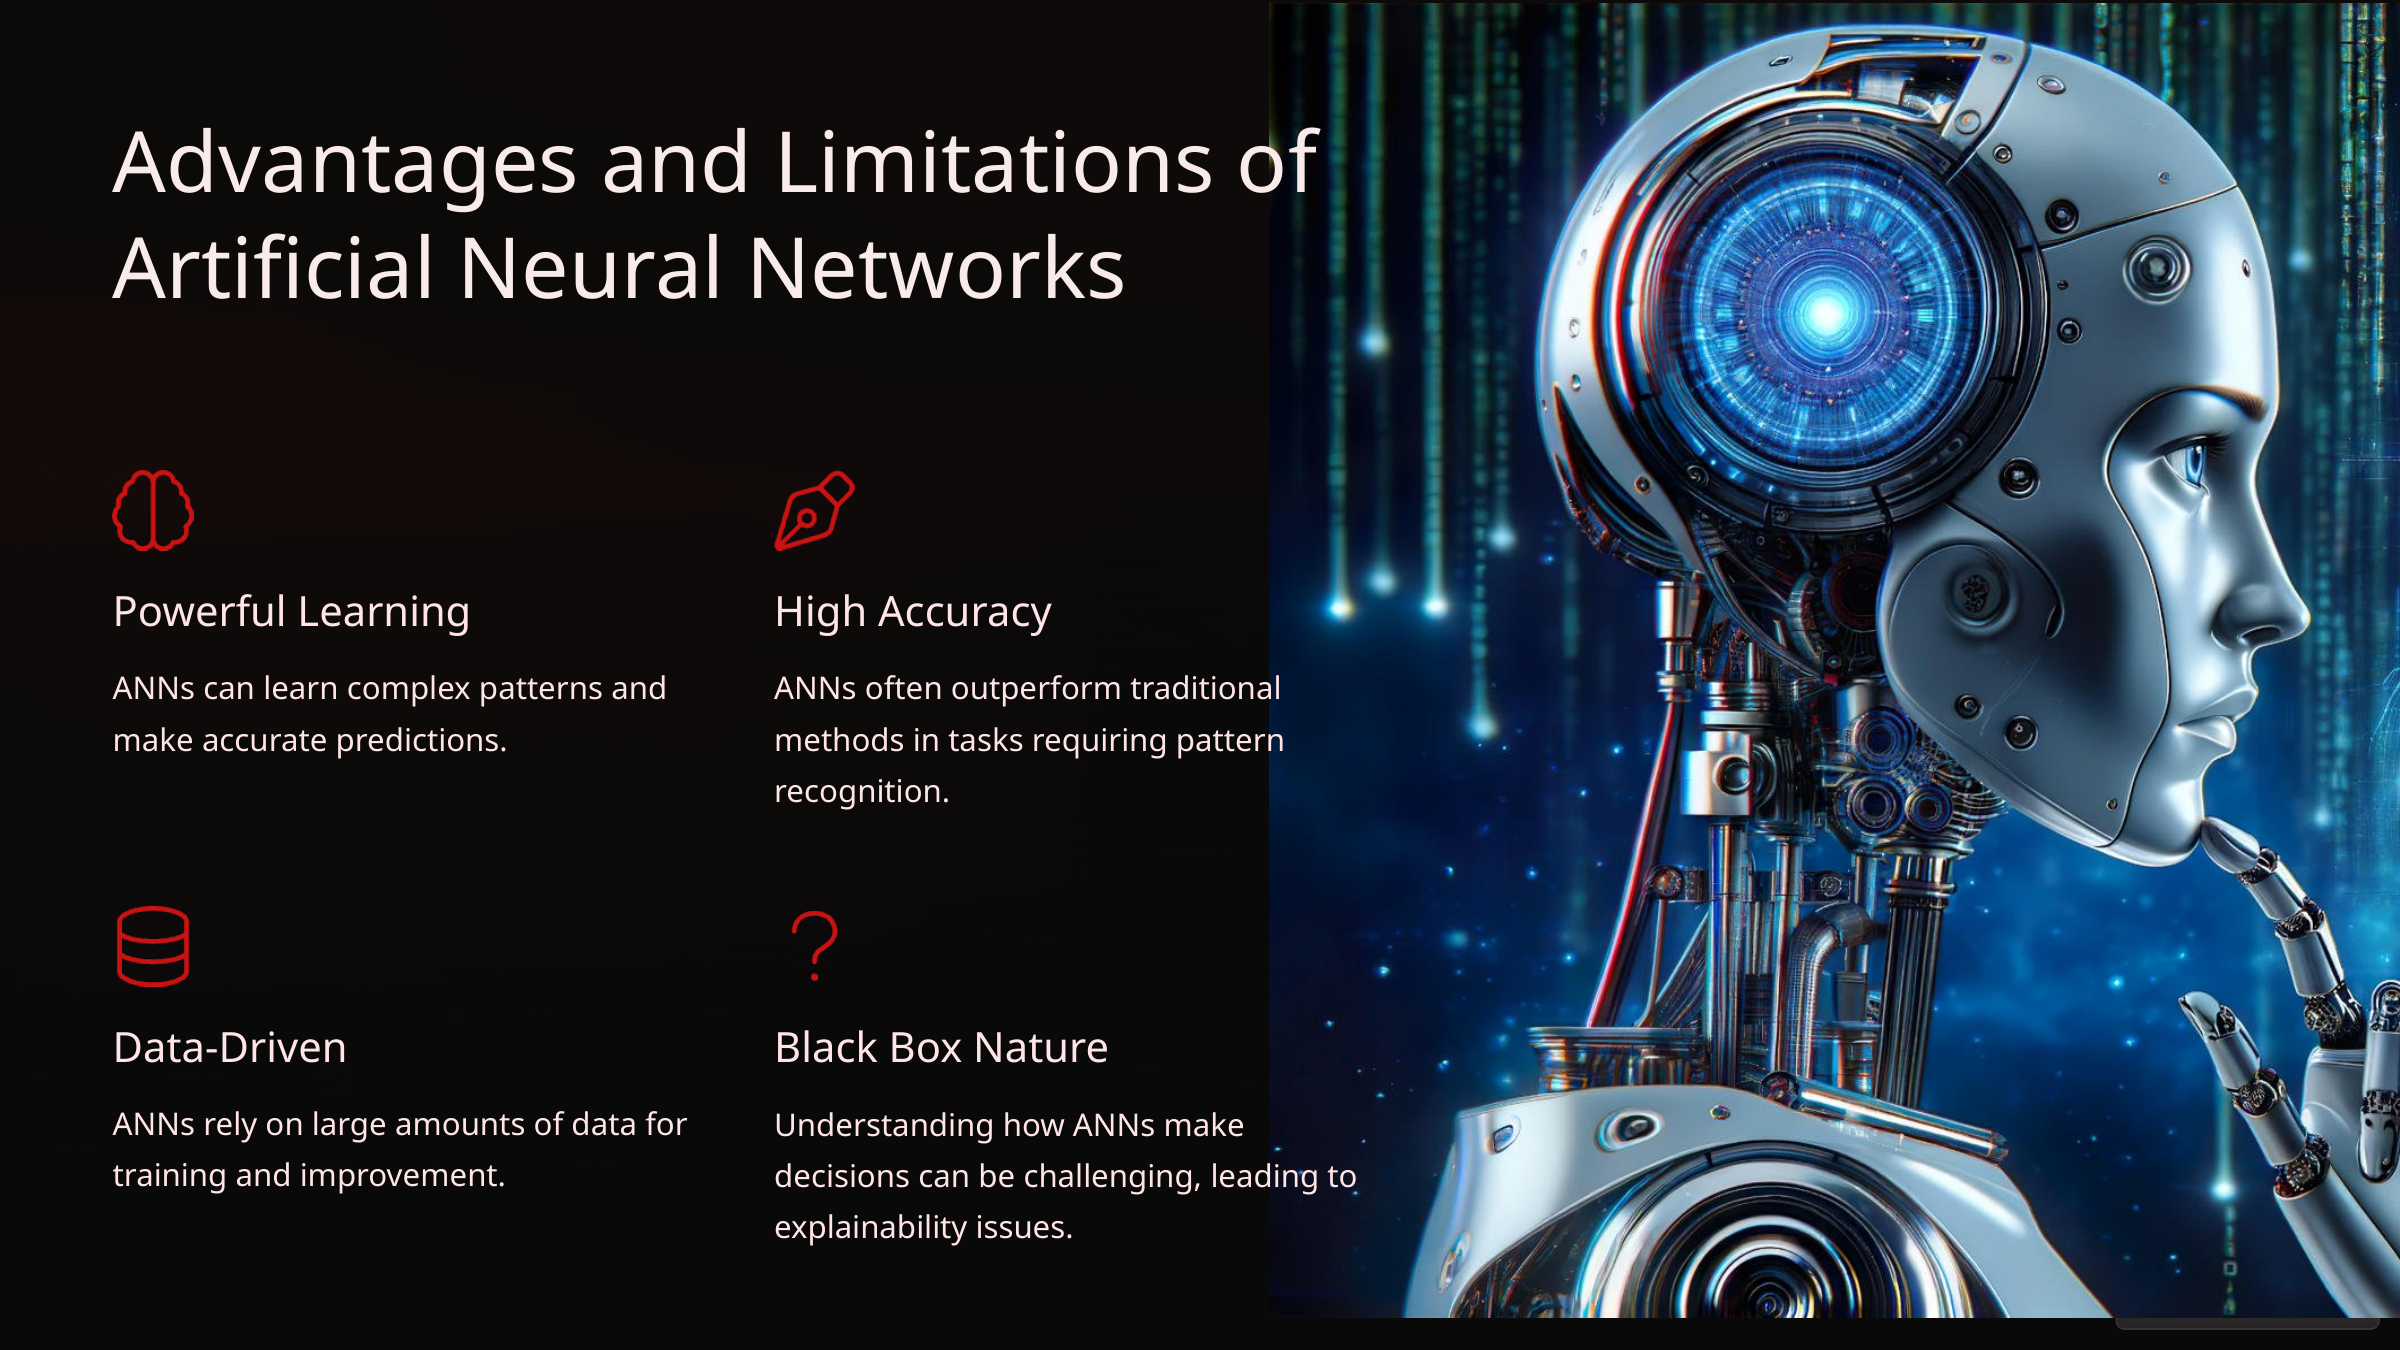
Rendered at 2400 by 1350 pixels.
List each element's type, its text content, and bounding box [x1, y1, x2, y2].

picture [774, 906, 855, 987]
text_box ANNs rely on large amounts of data for training and improvement. [112, 1091, 726, 1195]
text_box Understanding how ANNs make decisions can be challenging, leading to explainability issues. [774, 1091, 1269, 1246]
text_box ANNs often outperform traditional methods in tasks requiring pattern recognition. [774, 655, 1269, 810]
picture [112, 470, 194, 551]
text_box Powerful Learning [112, 582, 566, 636]
text_box ANNs can learn complex patterns and make accurate predictions. [112, 655, 726, 759]
text_box High Accuracy [774, 582, 1198, 636]
text_box Black Box Nature [774, 1018, 1208, 1072]
text_box Data-Driven [112, 1018, 537, 1072]
picture [112, 906, 194, 987]
picture [774, 470, 855, 551]
picture [1269, 3, 2400, 1339]
text_box Advantages and Limitations of Artificial Neural Networks [112, 104, 1269, 423]
